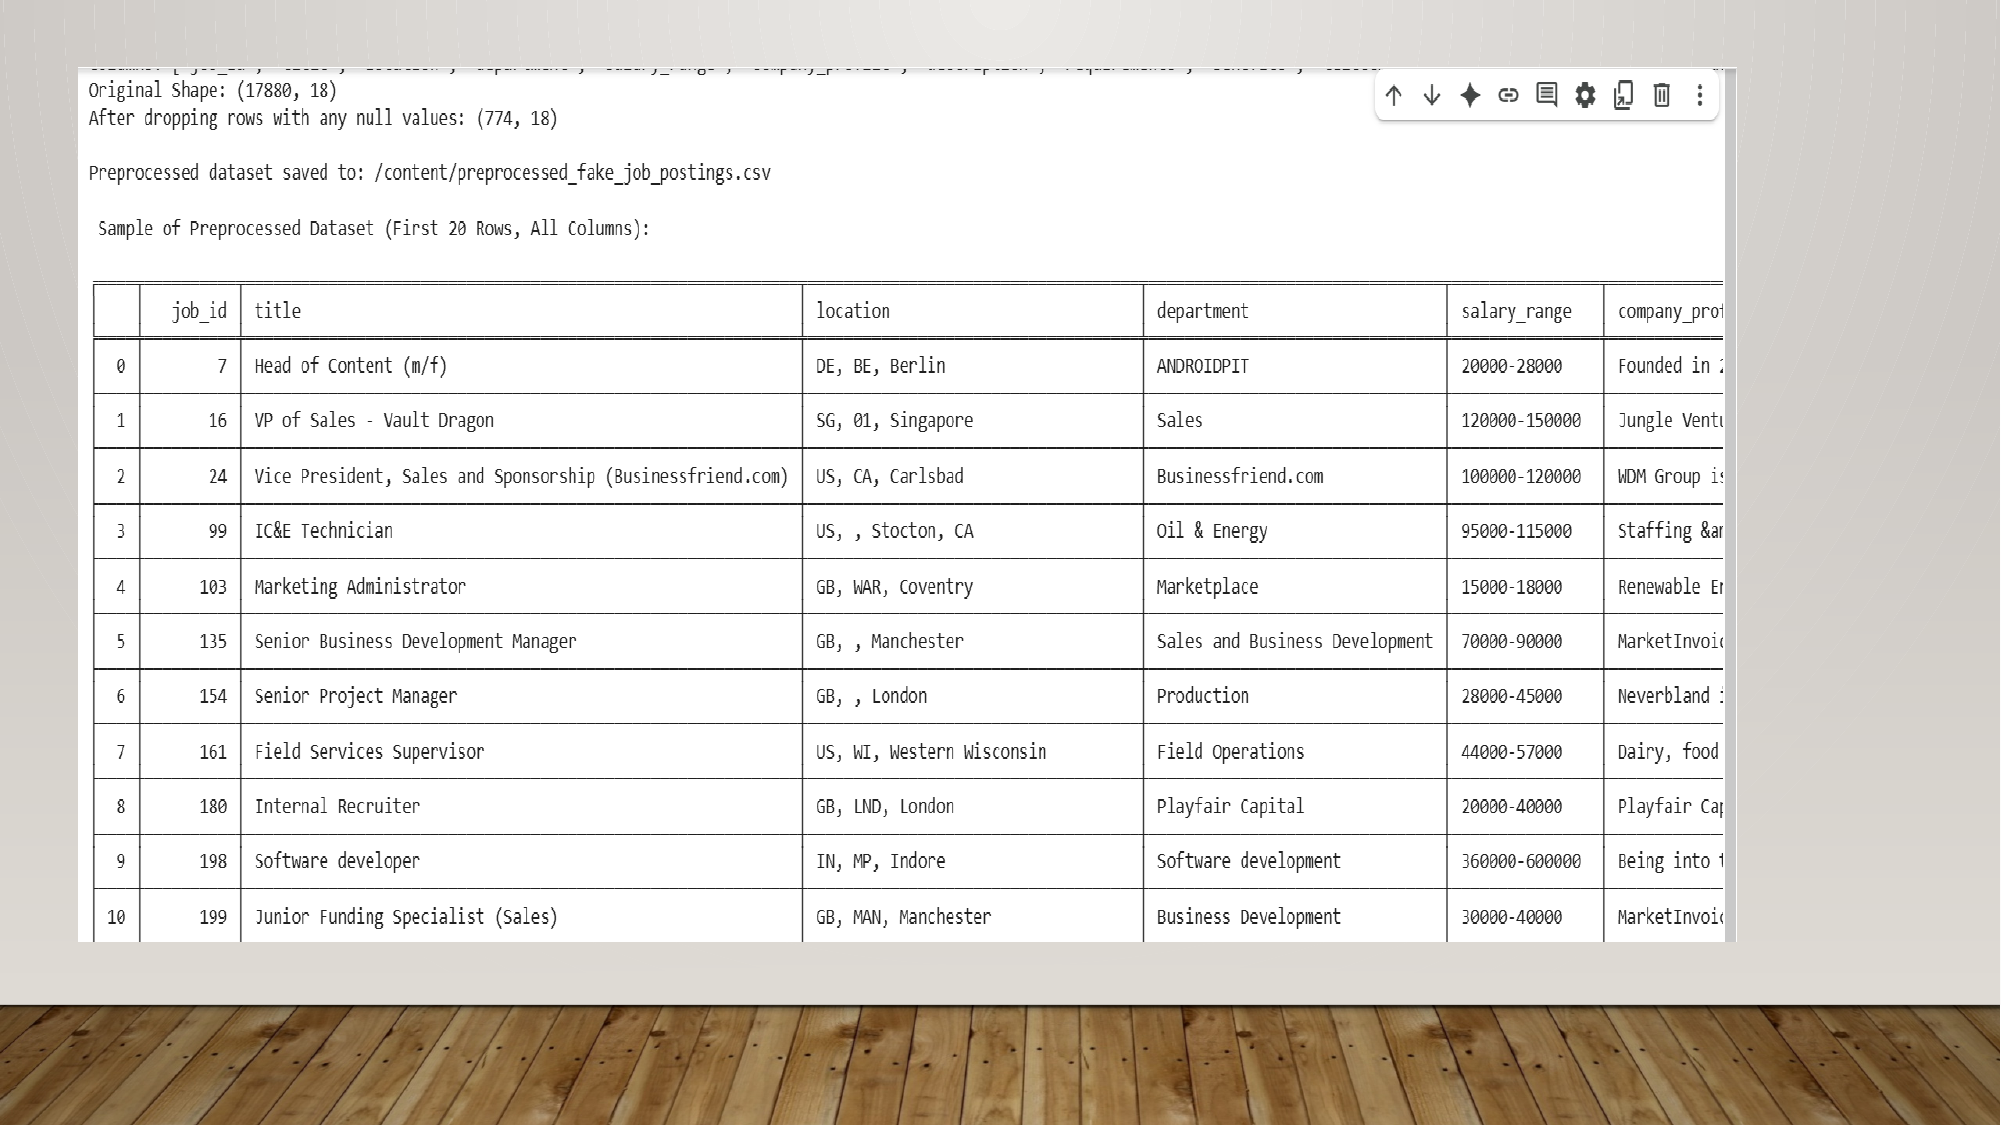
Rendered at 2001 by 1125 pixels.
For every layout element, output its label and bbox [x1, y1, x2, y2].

picture [78, 67, 1737, 942]
picture [0, 1005, 2000, 1125]
